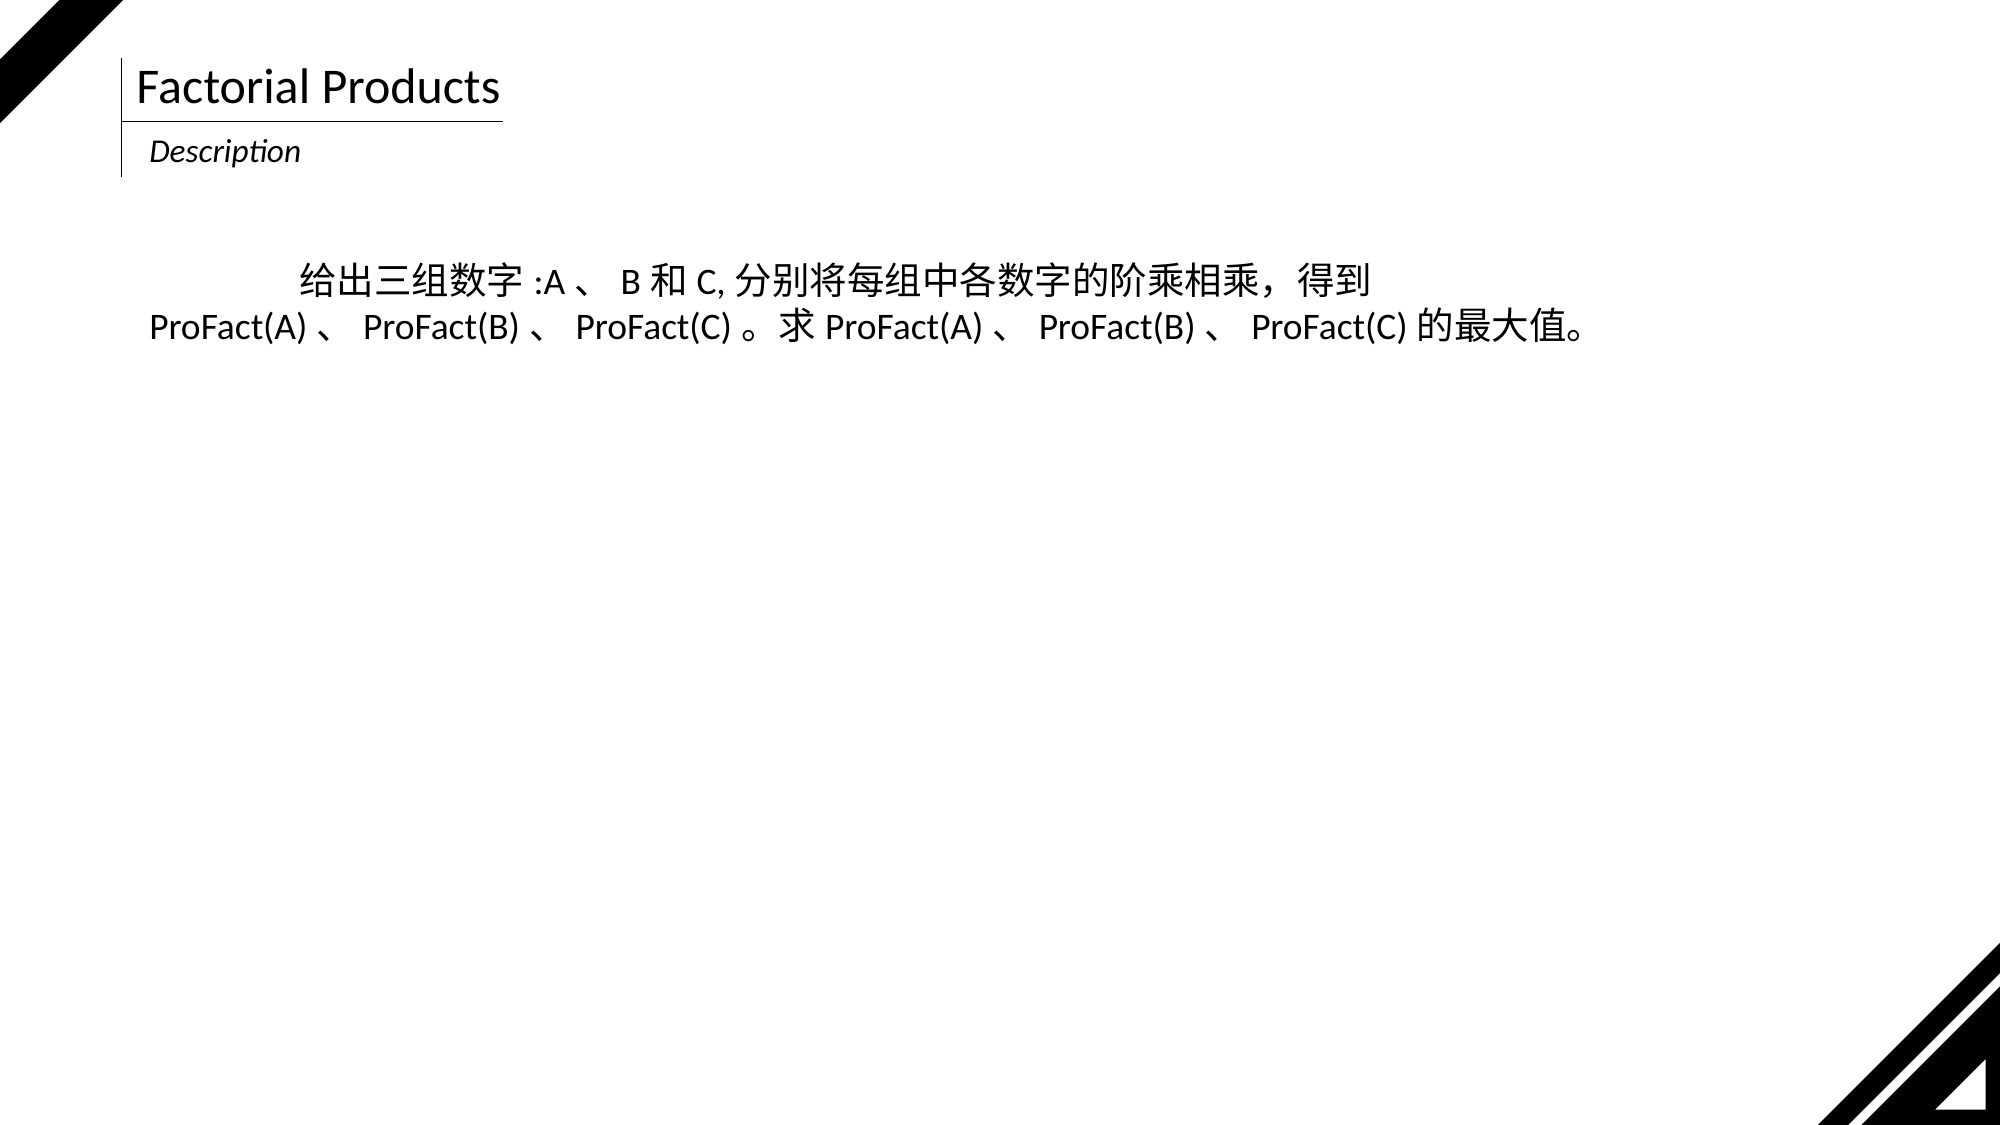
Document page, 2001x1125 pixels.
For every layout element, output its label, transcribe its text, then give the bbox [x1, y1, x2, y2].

text_box [0, 0, 124, 124]
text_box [1818, 943, 2000, 1125]
text_box Factorial Products [121, 45, 588, 121]
text_box 给出三组数字:A、B和C,分别将每组中各数字的阶乘相乘，得到ProFact(A)、ProFact(B)、ProFact(C)。求ProFact(A)、ProFact(B)、ProFact(C)的最大值。 [134, 249, 1685, 355]
text_box Description [134, 122, 393, 177]
